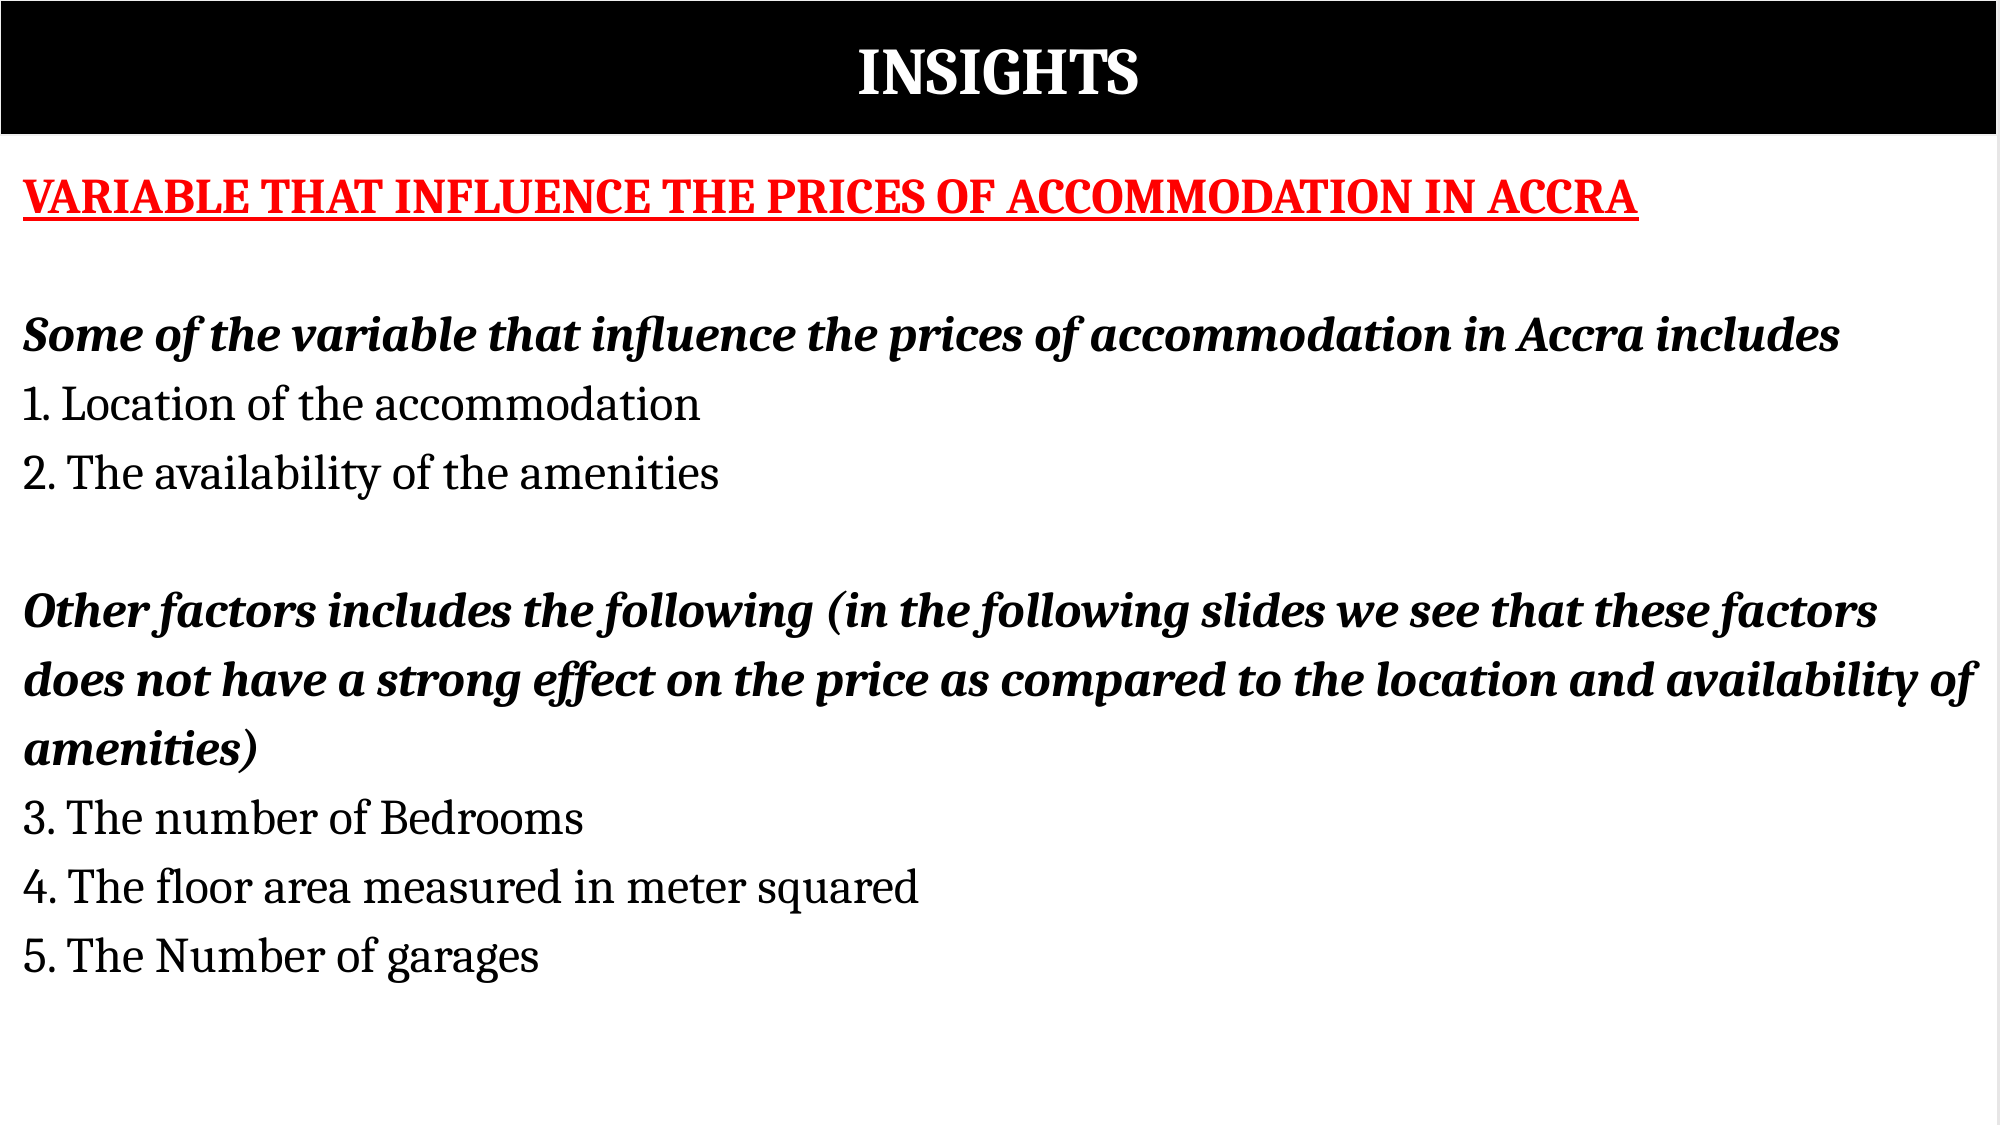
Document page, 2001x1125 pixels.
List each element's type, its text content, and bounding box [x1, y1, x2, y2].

text_box INSIGHTS [0, 0, 1997, 135]
title VARIABLE THAT INFLUENCE THE PRICES OF ACCOMMODATION IN ACCRA Some of the variable that influence the prices of accommodation in Accra includes 1. Location of the accommodation 2. The availability of the amenities Other factors includes the following (in the following slides we see that these factors does not have a strong effect on the price as compared to the location and availability of amenities) 3. The number of Bedrooms 4. The floor area measured in meter squared 5. The Number of garages [3, 135, 1997, 1125]
